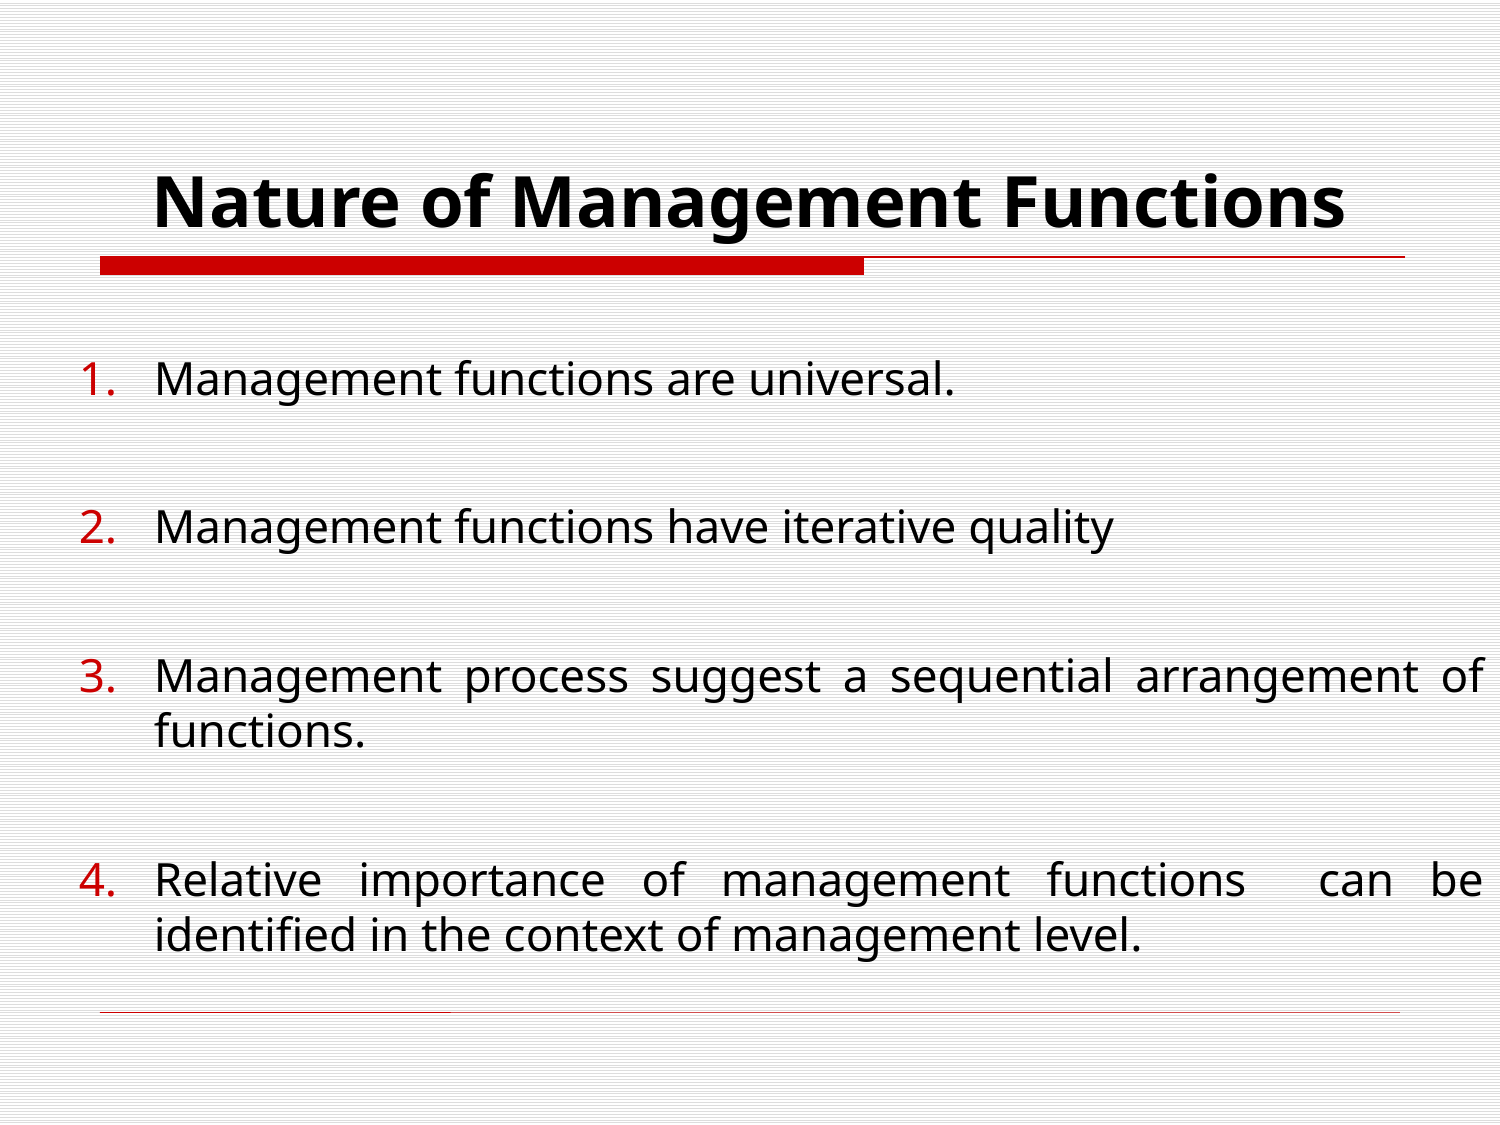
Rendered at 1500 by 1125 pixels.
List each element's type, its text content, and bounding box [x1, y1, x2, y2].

title Nature of Management Functions [0, 49, 1500, 250]
list Management functions are universal. Management functions have iterative quality Management process suggest a sequential arrangement of functions. Relative importance of management functions can be identified in the context of management level. [0, 292, 1500, 1125]
